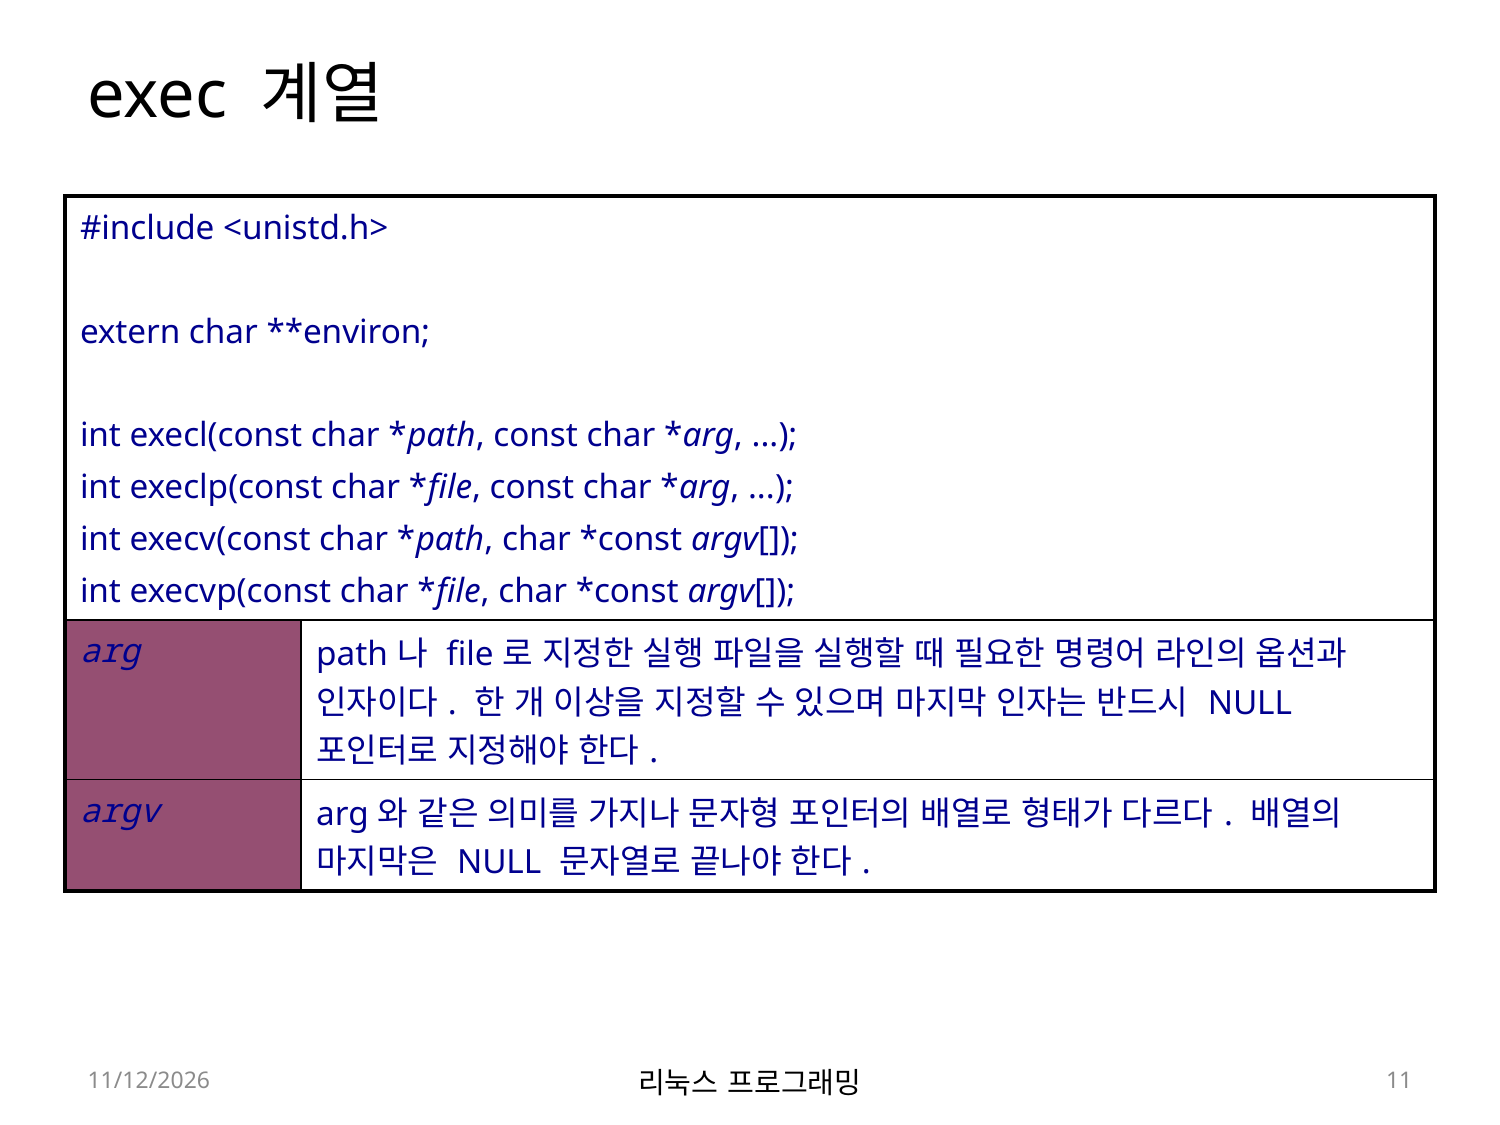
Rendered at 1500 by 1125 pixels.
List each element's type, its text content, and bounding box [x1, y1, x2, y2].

table_cell argv [67, 780, 300, 889]
slide_number 11 [1090, 1060, 1428, 1103]
table_cell arg와 같은 의미를 가지나 문자형 포인터의 배열로 형태가 다르다. 배열의 마지막은 NULL 문자열로 끝나야 한다. [302, 780, 1433, 889]
table_cell arg [67, 621, 300, 779]
table_cell path나 file로 지정한 실행 파일을 실행할 때 필요한 명령어 라인의 옵션과 인자이다. 한 개 이상을 지정할 수 있으며 마지막 인자는 반드시 NULL 포인터로 지정해야 한다. [302, 621, 1433, 779]
table_header #include <unistd.h> extern char **environ; int execl(const char *path, const char *arg, ...); int execlp(const char *file, const char *arg, ...); int execv(const char *path, char *const argv[]); int execvp(const char *file, char *const argv[]); [67, 198, 1433, 619]
footer 리눅스 프로그래밍 [496, 1060, 1004, 1103]
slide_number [72, 1060, 410, 1103]
title exec 계열 [72, 34, 1431, 159]
